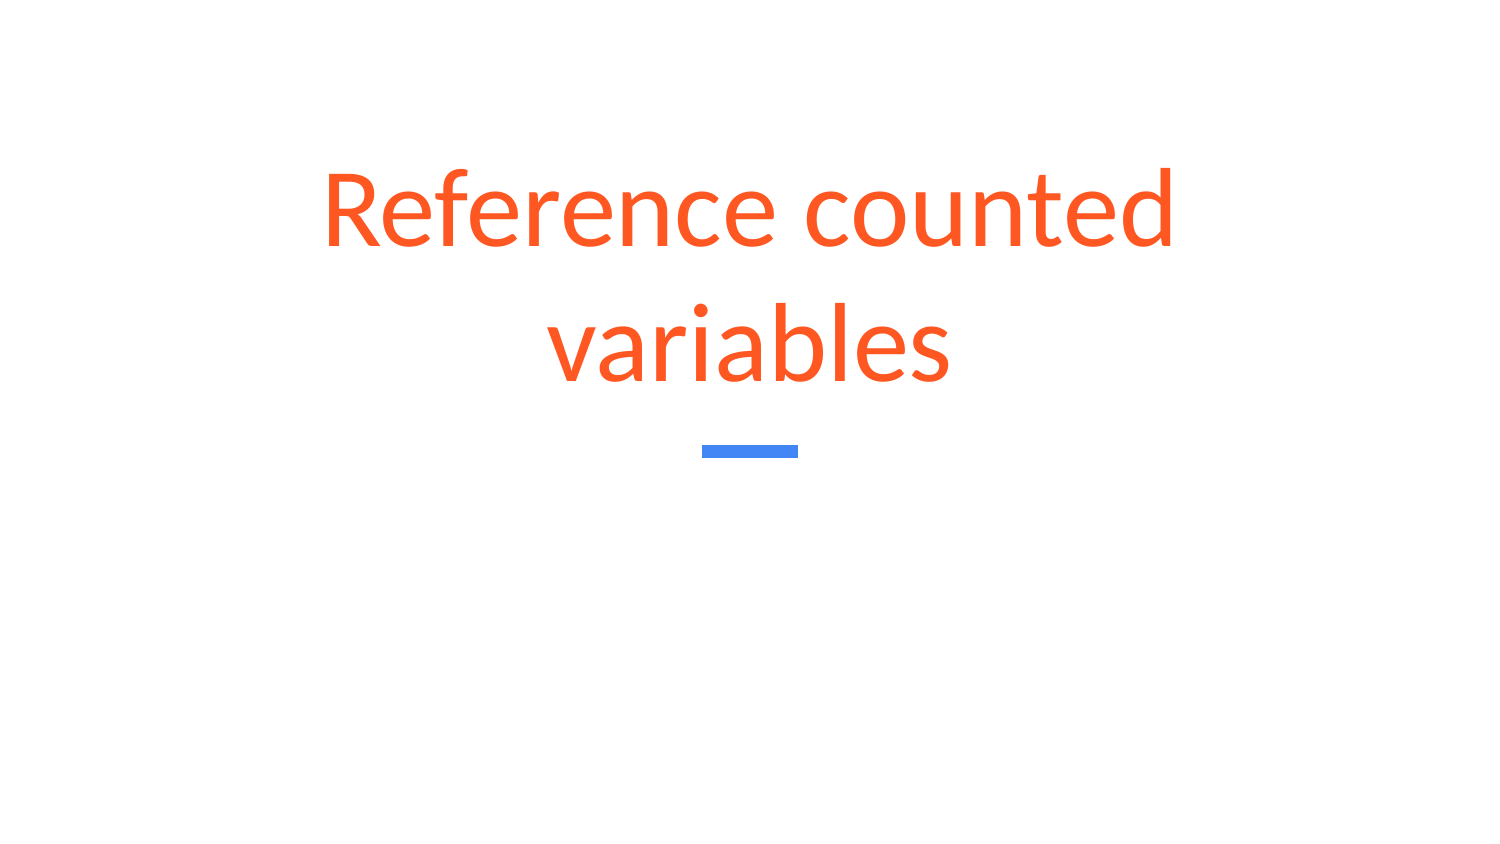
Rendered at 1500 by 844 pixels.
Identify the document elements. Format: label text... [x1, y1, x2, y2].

title Reference counted variables [51, 97, 1449, 419]
